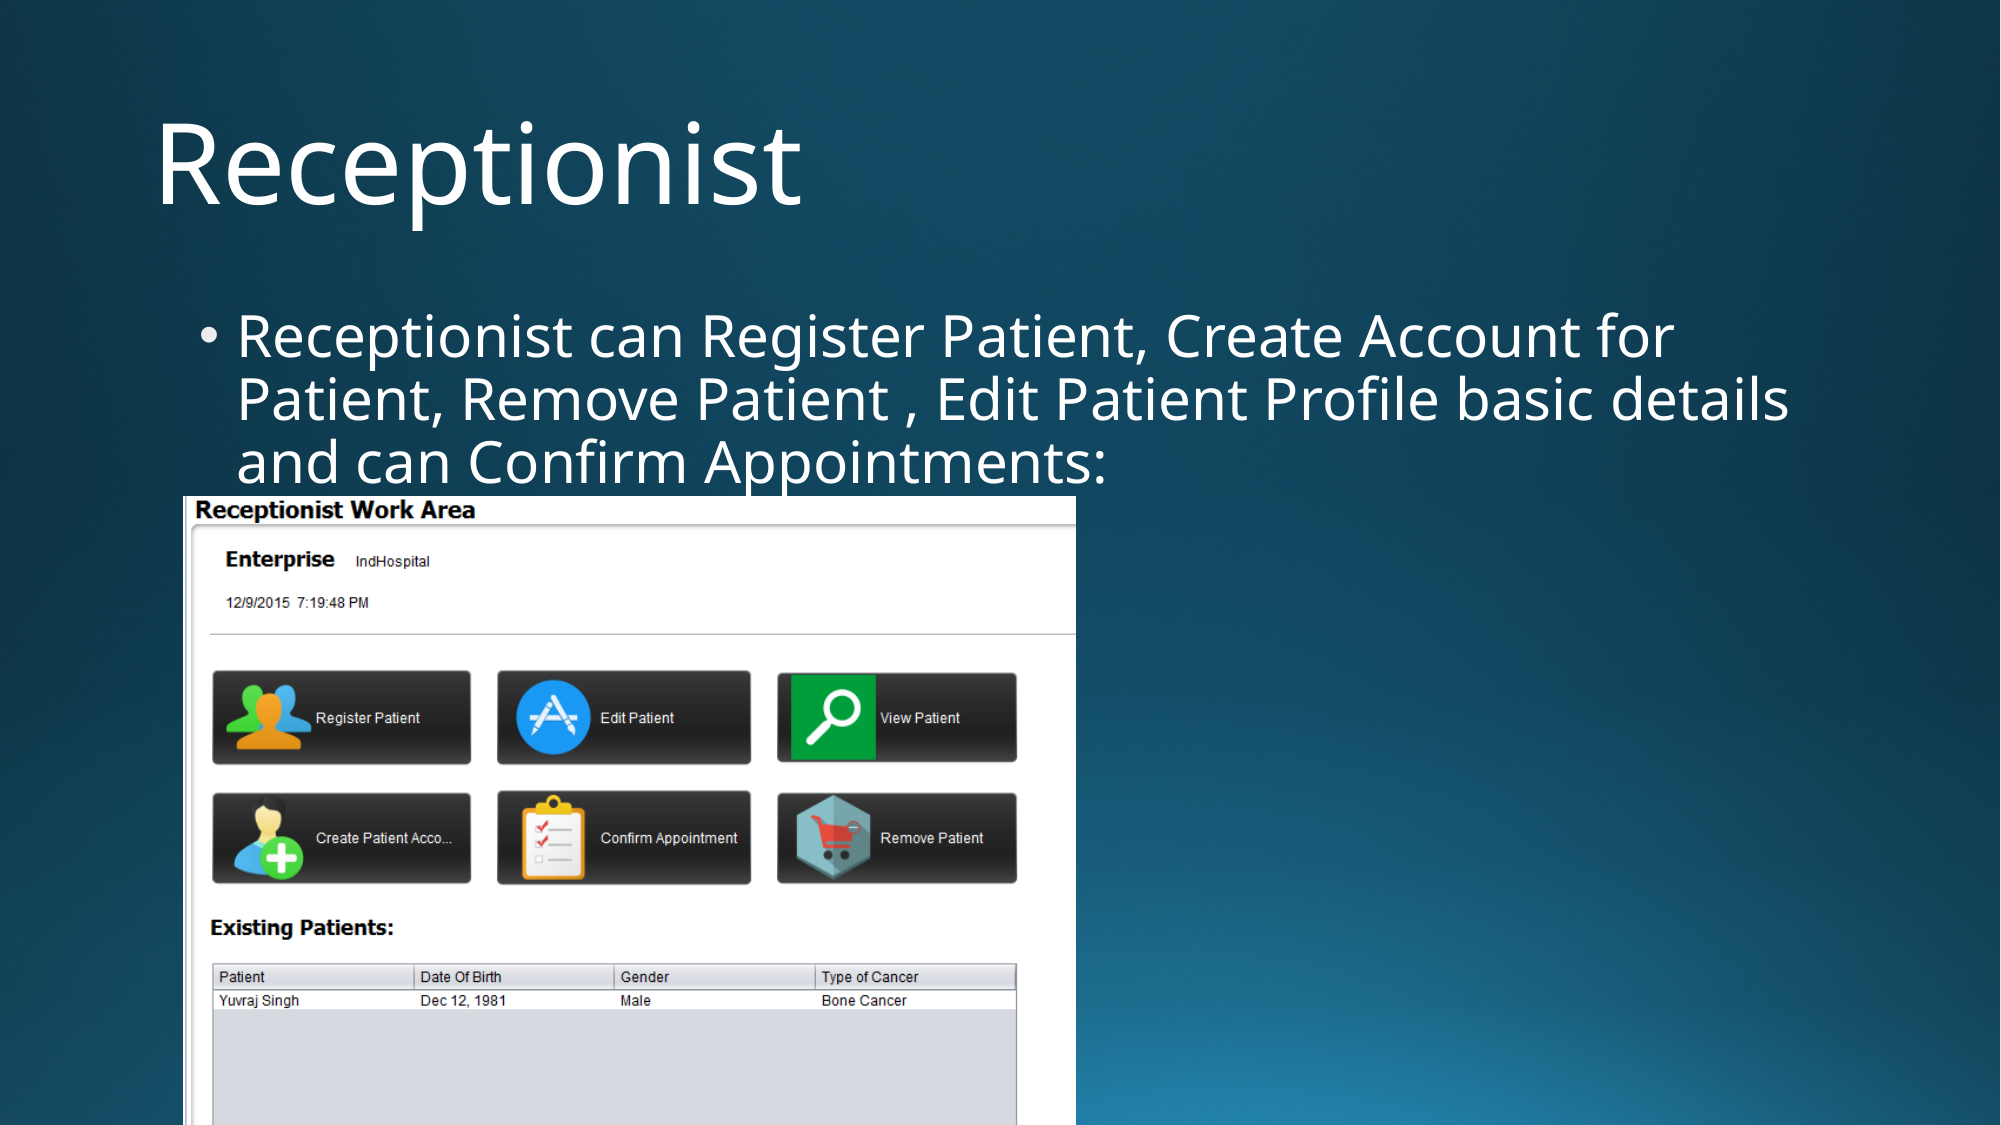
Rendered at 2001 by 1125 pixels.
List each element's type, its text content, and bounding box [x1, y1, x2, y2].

list Receptionist can Register Patient, Create Account for Patient, Remove Patient , Edit Patient Profile basic details and can Confirm Appointments: [183, 299, 1863, 1014]
picture [0, 0, 2001, 1125]
title Receptionist [137, 59, 1863, 278]
